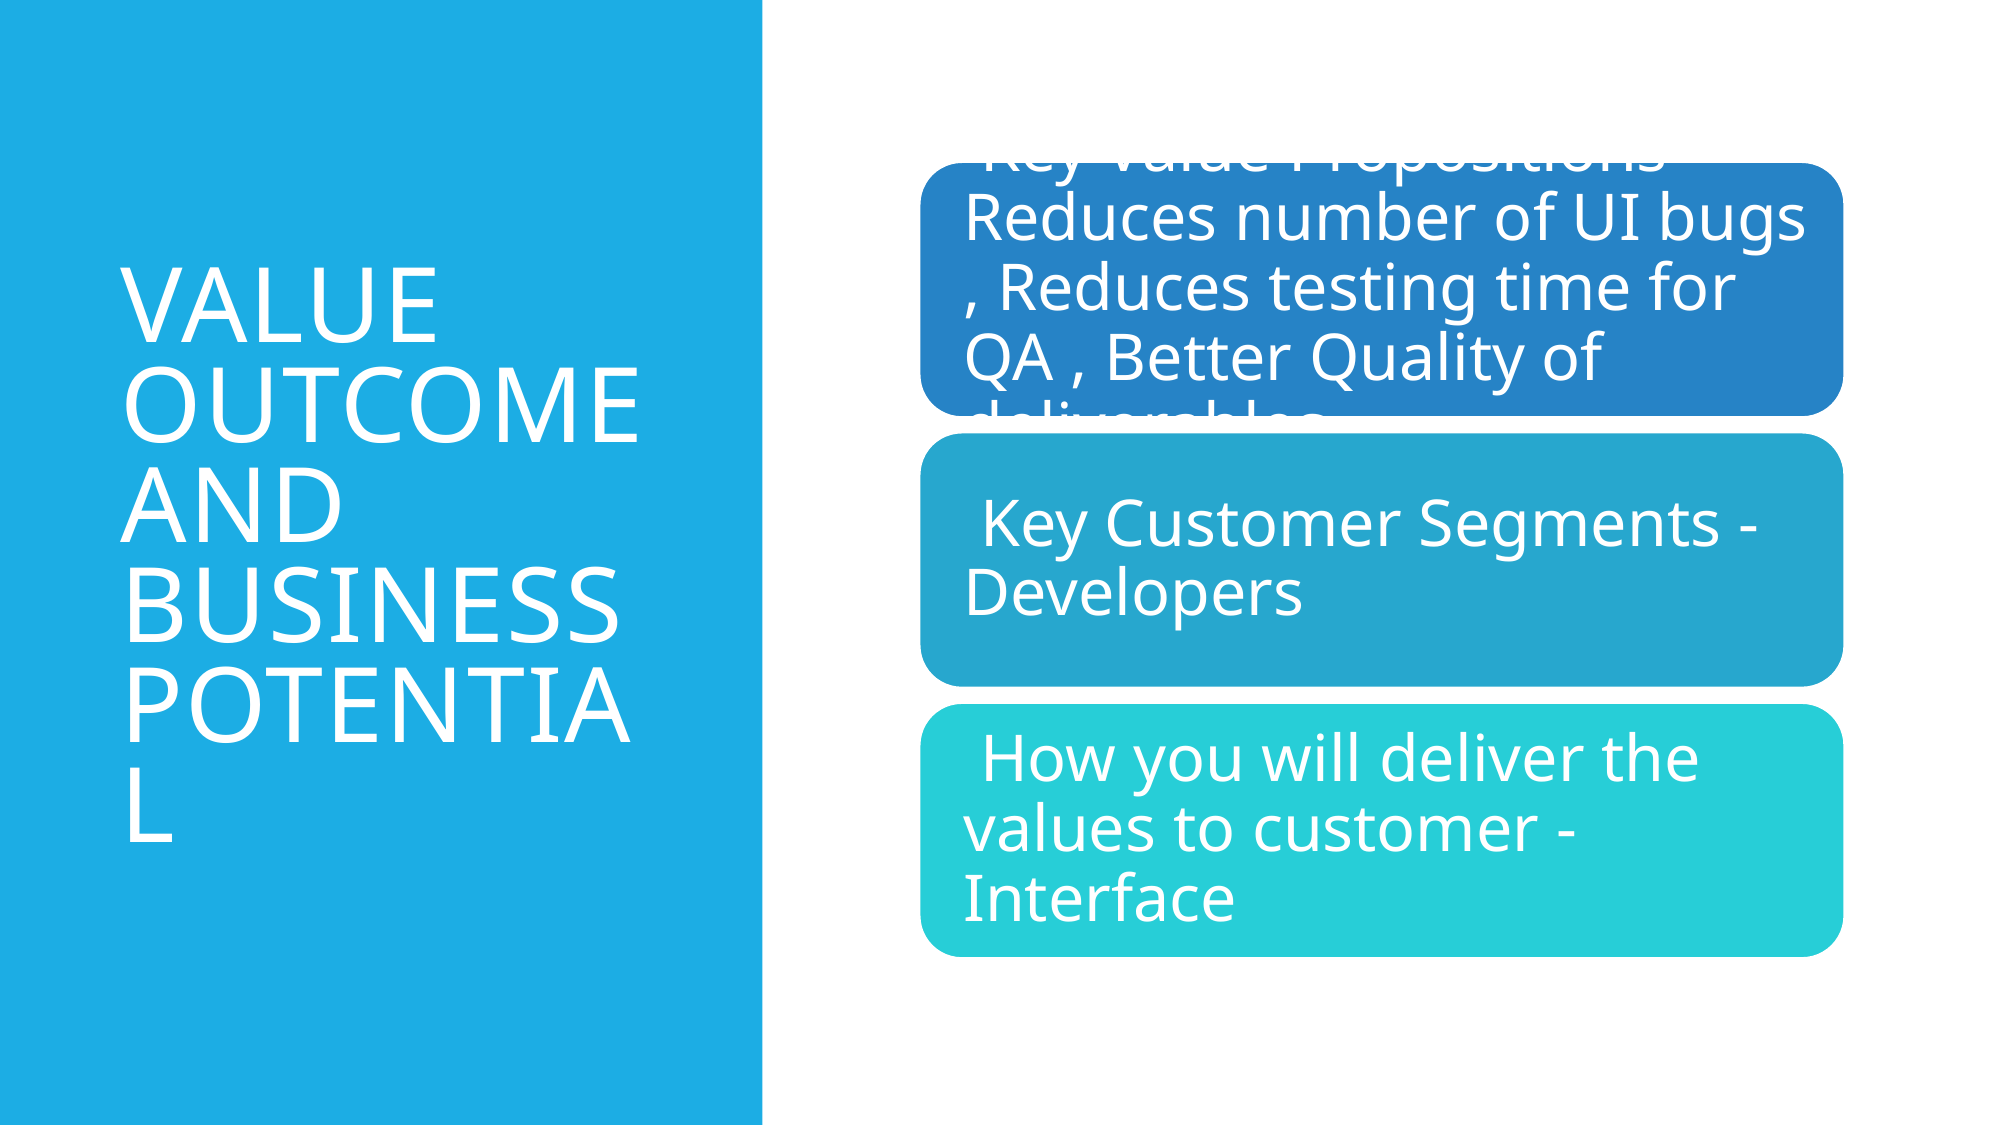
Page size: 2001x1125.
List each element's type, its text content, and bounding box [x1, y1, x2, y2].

text_box [0, 0, 764, 1125]
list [918, 156, 1845, 964]
title Value Outcome and Business Potential [105, 105, 666, 1020]
